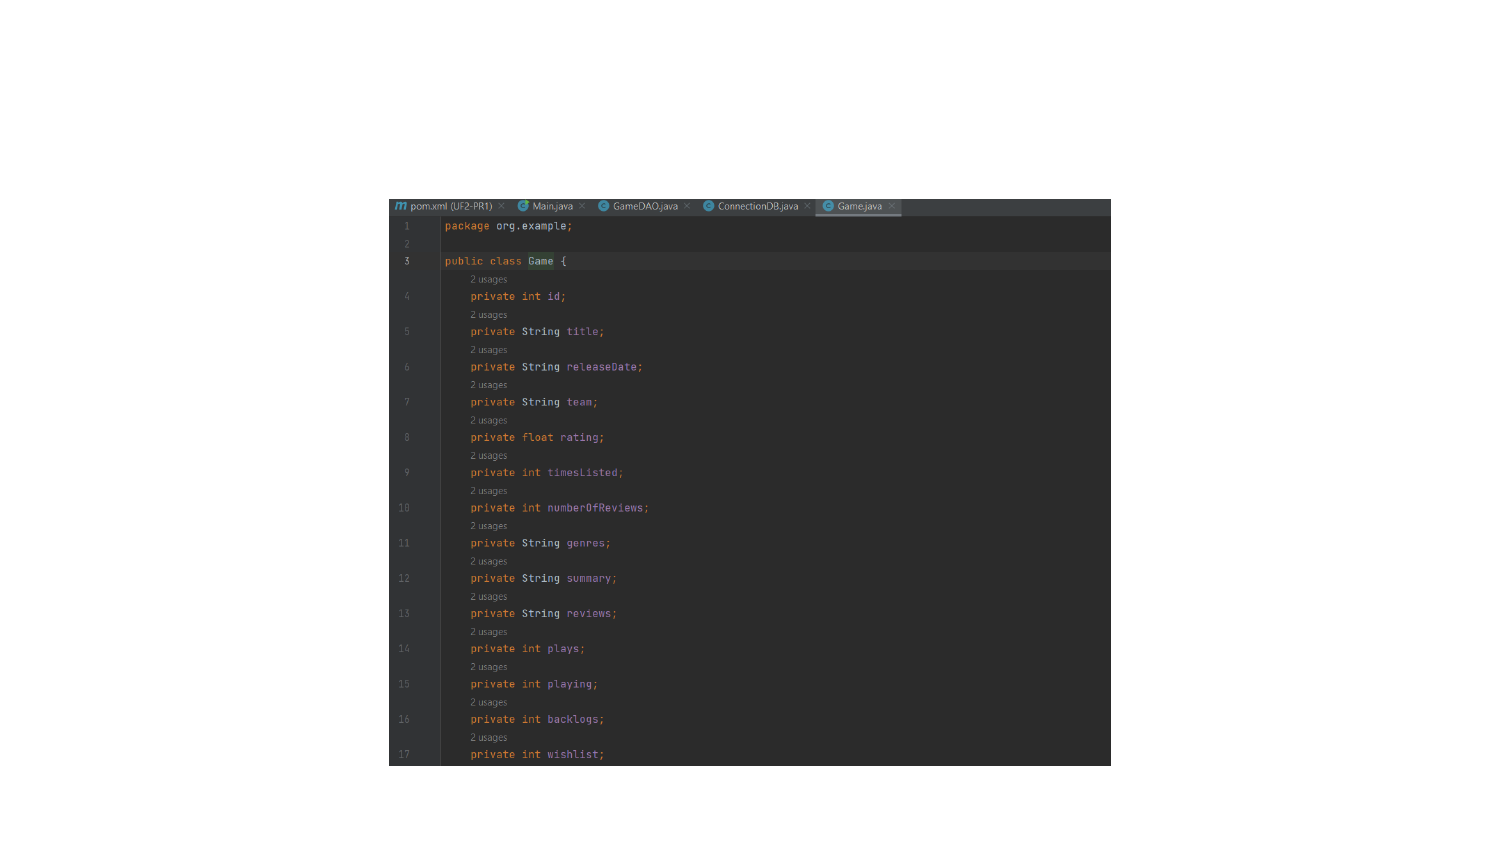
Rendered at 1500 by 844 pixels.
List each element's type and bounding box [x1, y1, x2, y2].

picture [389, 199, 1111, 766]
